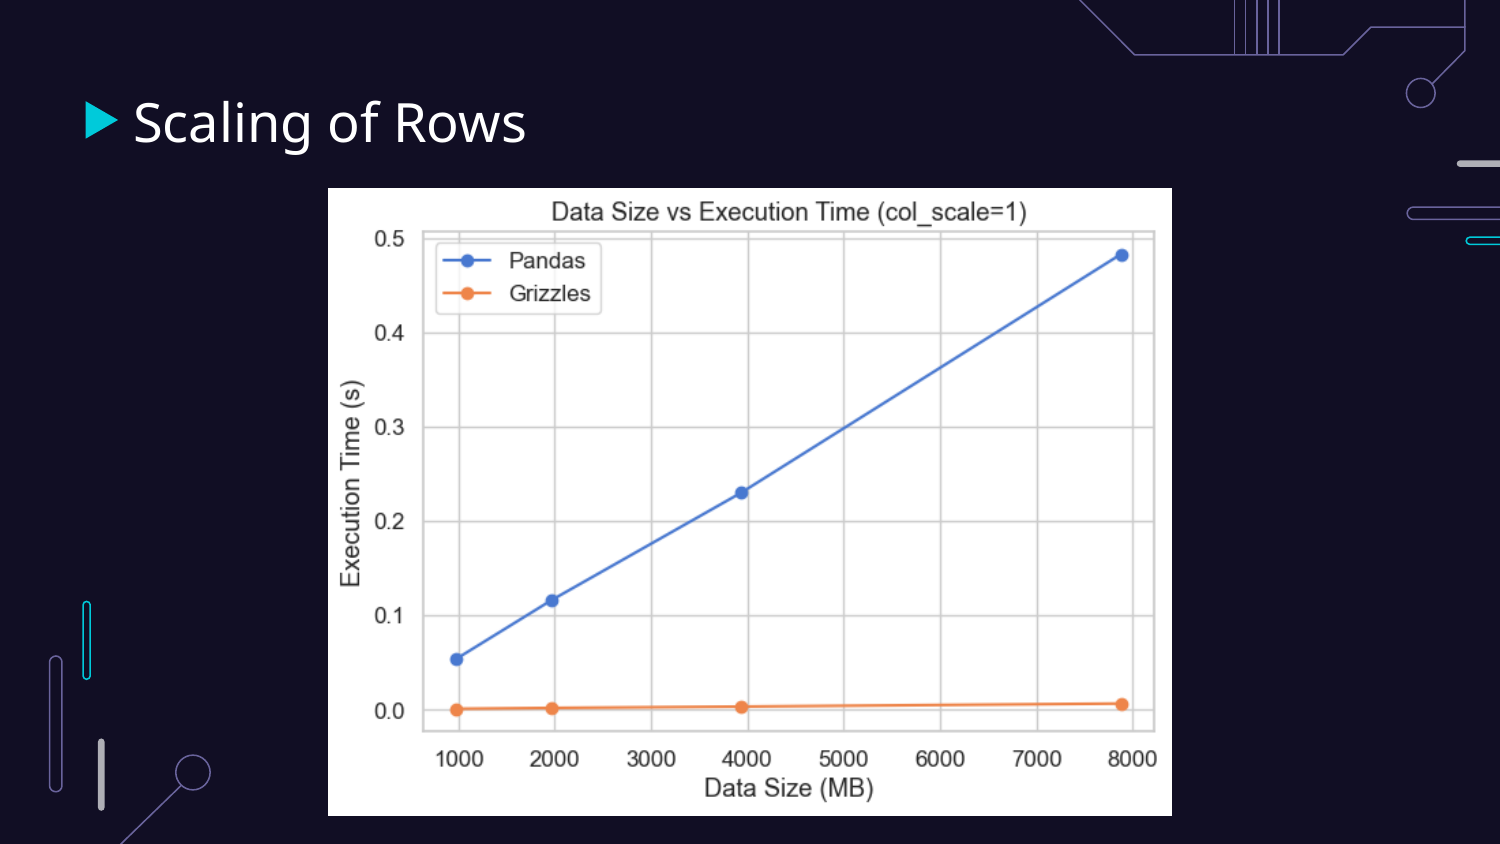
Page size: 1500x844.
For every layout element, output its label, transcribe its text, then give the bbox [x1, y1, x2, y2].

title Scaling of Rows [118, 72, 1382, 167]
picture [328, 188, 1172, 816]
